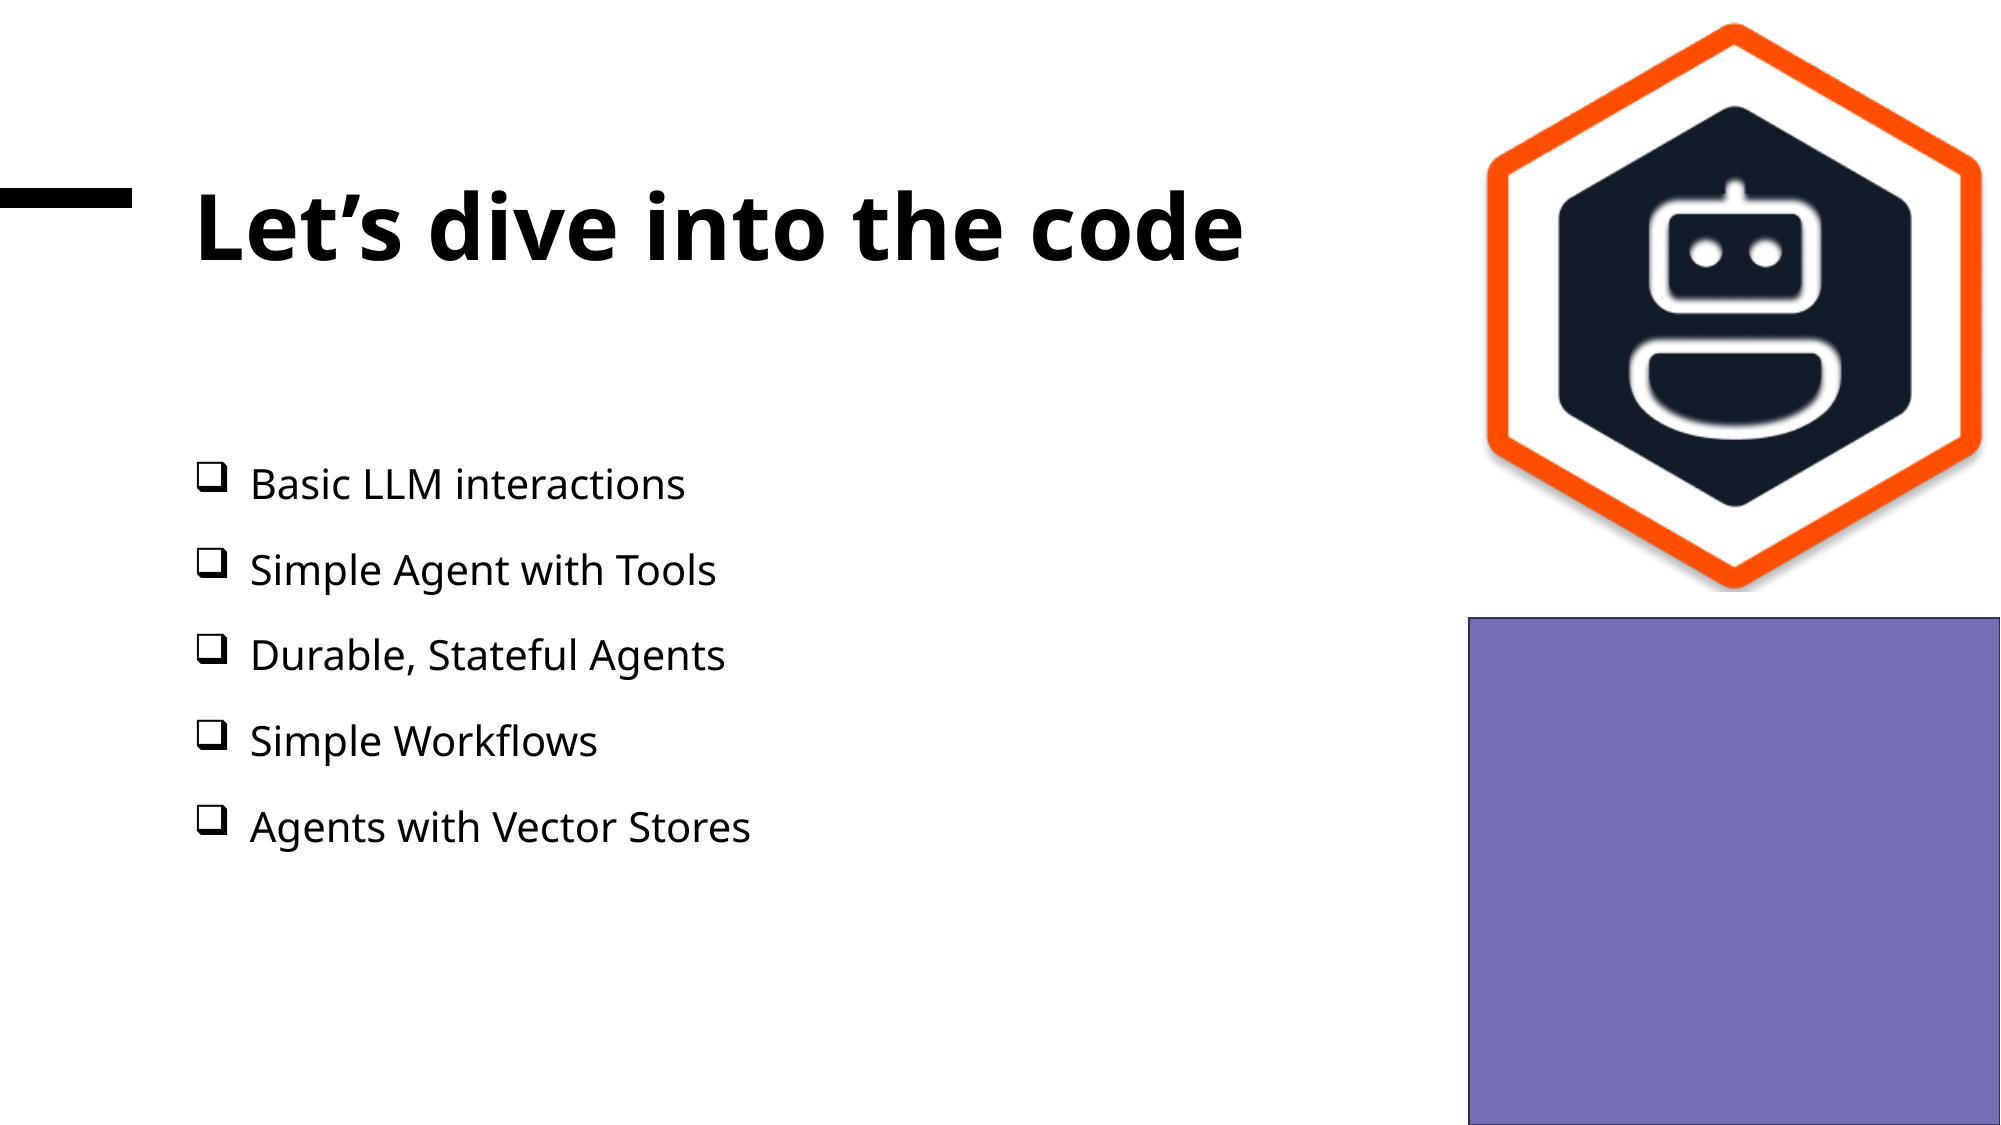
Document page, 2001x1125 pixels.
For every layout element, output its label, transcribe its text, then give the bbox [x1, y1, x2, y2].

list Basic LLM interactions Simple Agent with Tools Durable, Stateful Agents Simple Workflows Agents with Vector Stores [178, 435, 1568, 1041]
picture [1449, 20, 2000, 592]
title Let’s dive into the code [178, 178, 1449, 434]
text_box [1468, 617, 2000, 1125]
